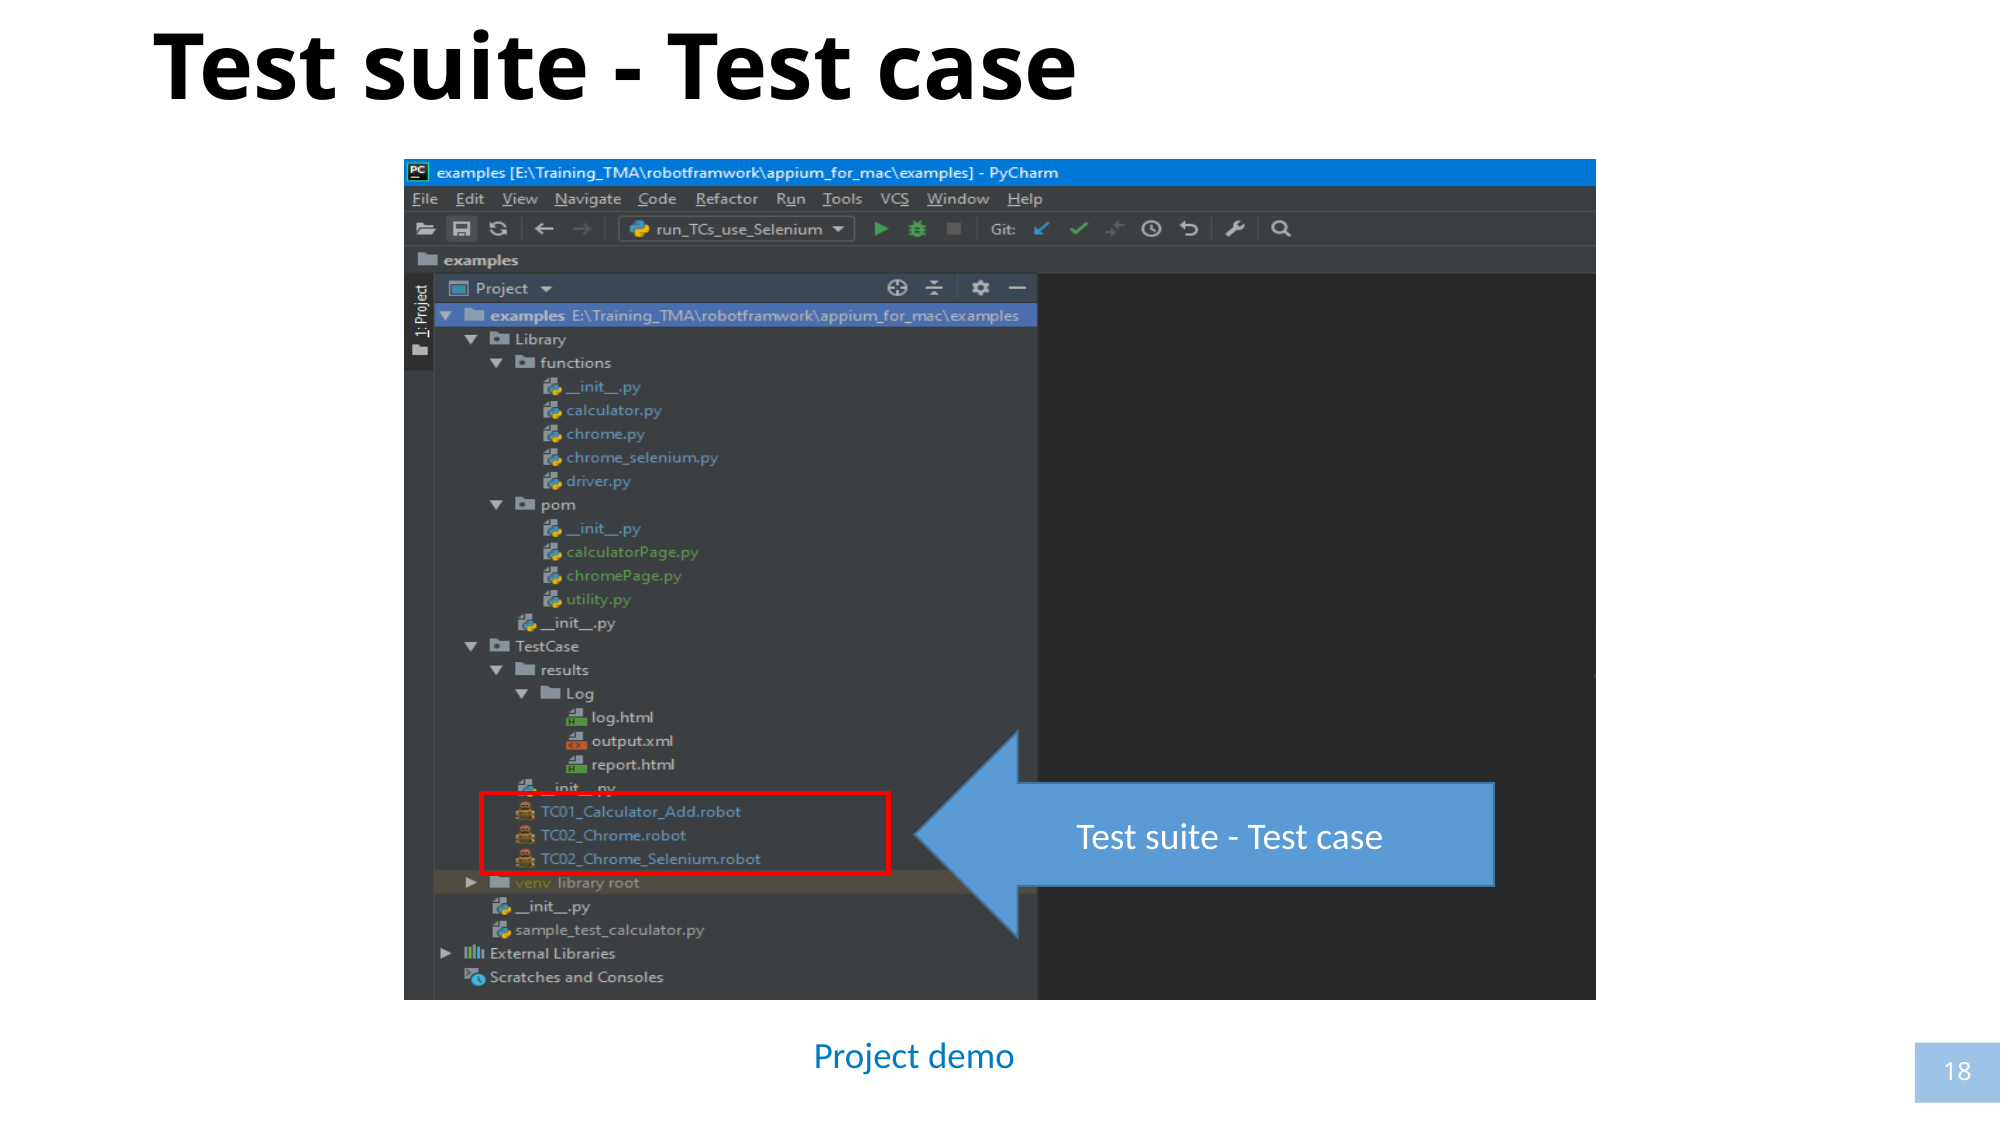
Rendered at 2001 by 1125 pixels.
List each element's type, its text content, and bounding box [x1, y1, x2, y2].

text_box Project demo [570, 1001, 1259, 1084]
list [137, 94, 1863, 216]
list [404, 159, 1596, 1000]
slide_number 18 [1914, 1042, 2000, 1103]
title Test suite - Test case [137, 0, 1863, 94]
